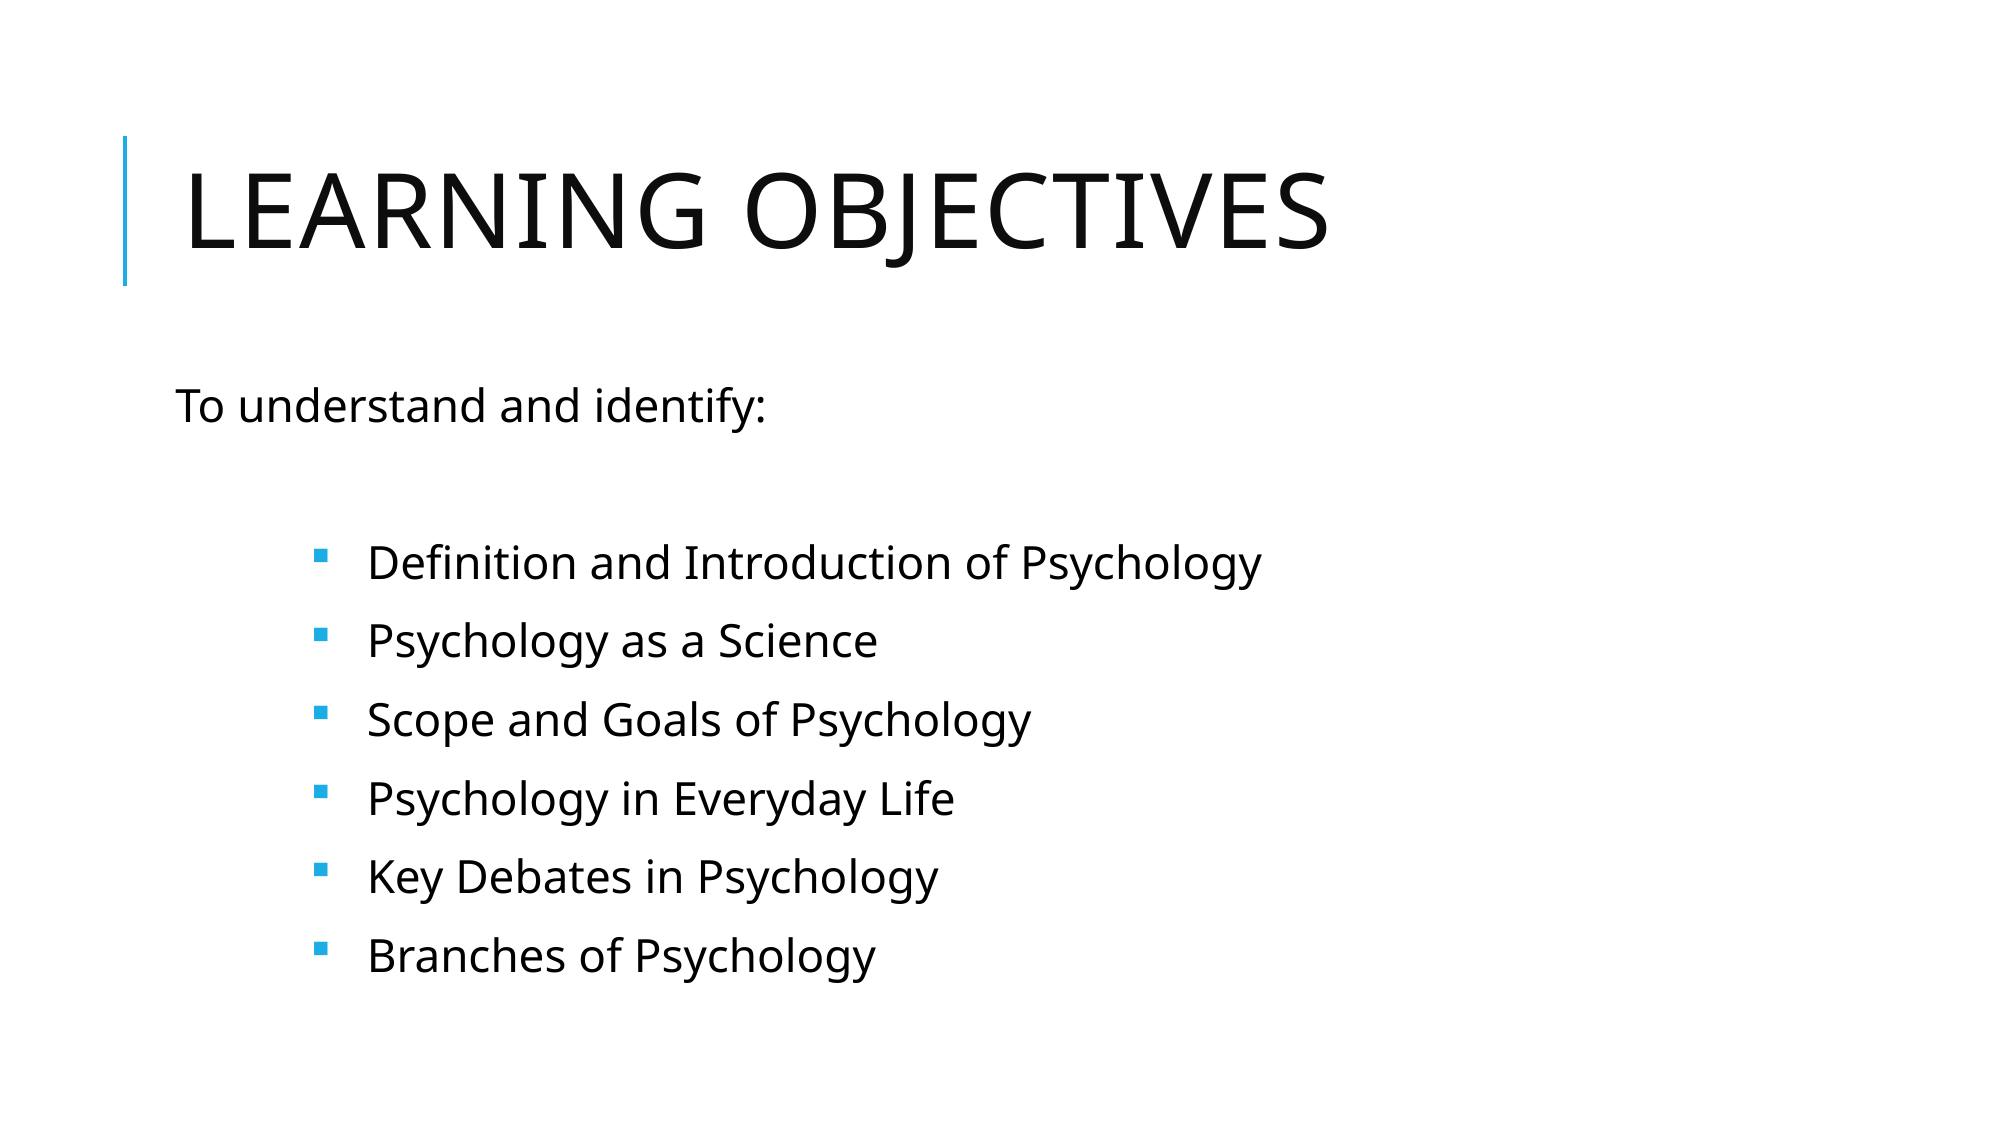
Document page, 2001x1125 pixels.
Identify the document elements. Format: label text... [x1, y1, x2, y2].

list To understand and identify: Definition and Introduction of Psychology Psychology as a Science Scope and Goals of Psychology Psychology in Everyday Life Key Debates in Psychology Branches of Psychology [168, 375, 1763, 1035]
title Learning Objectives [168, 96, 1763, 342]
